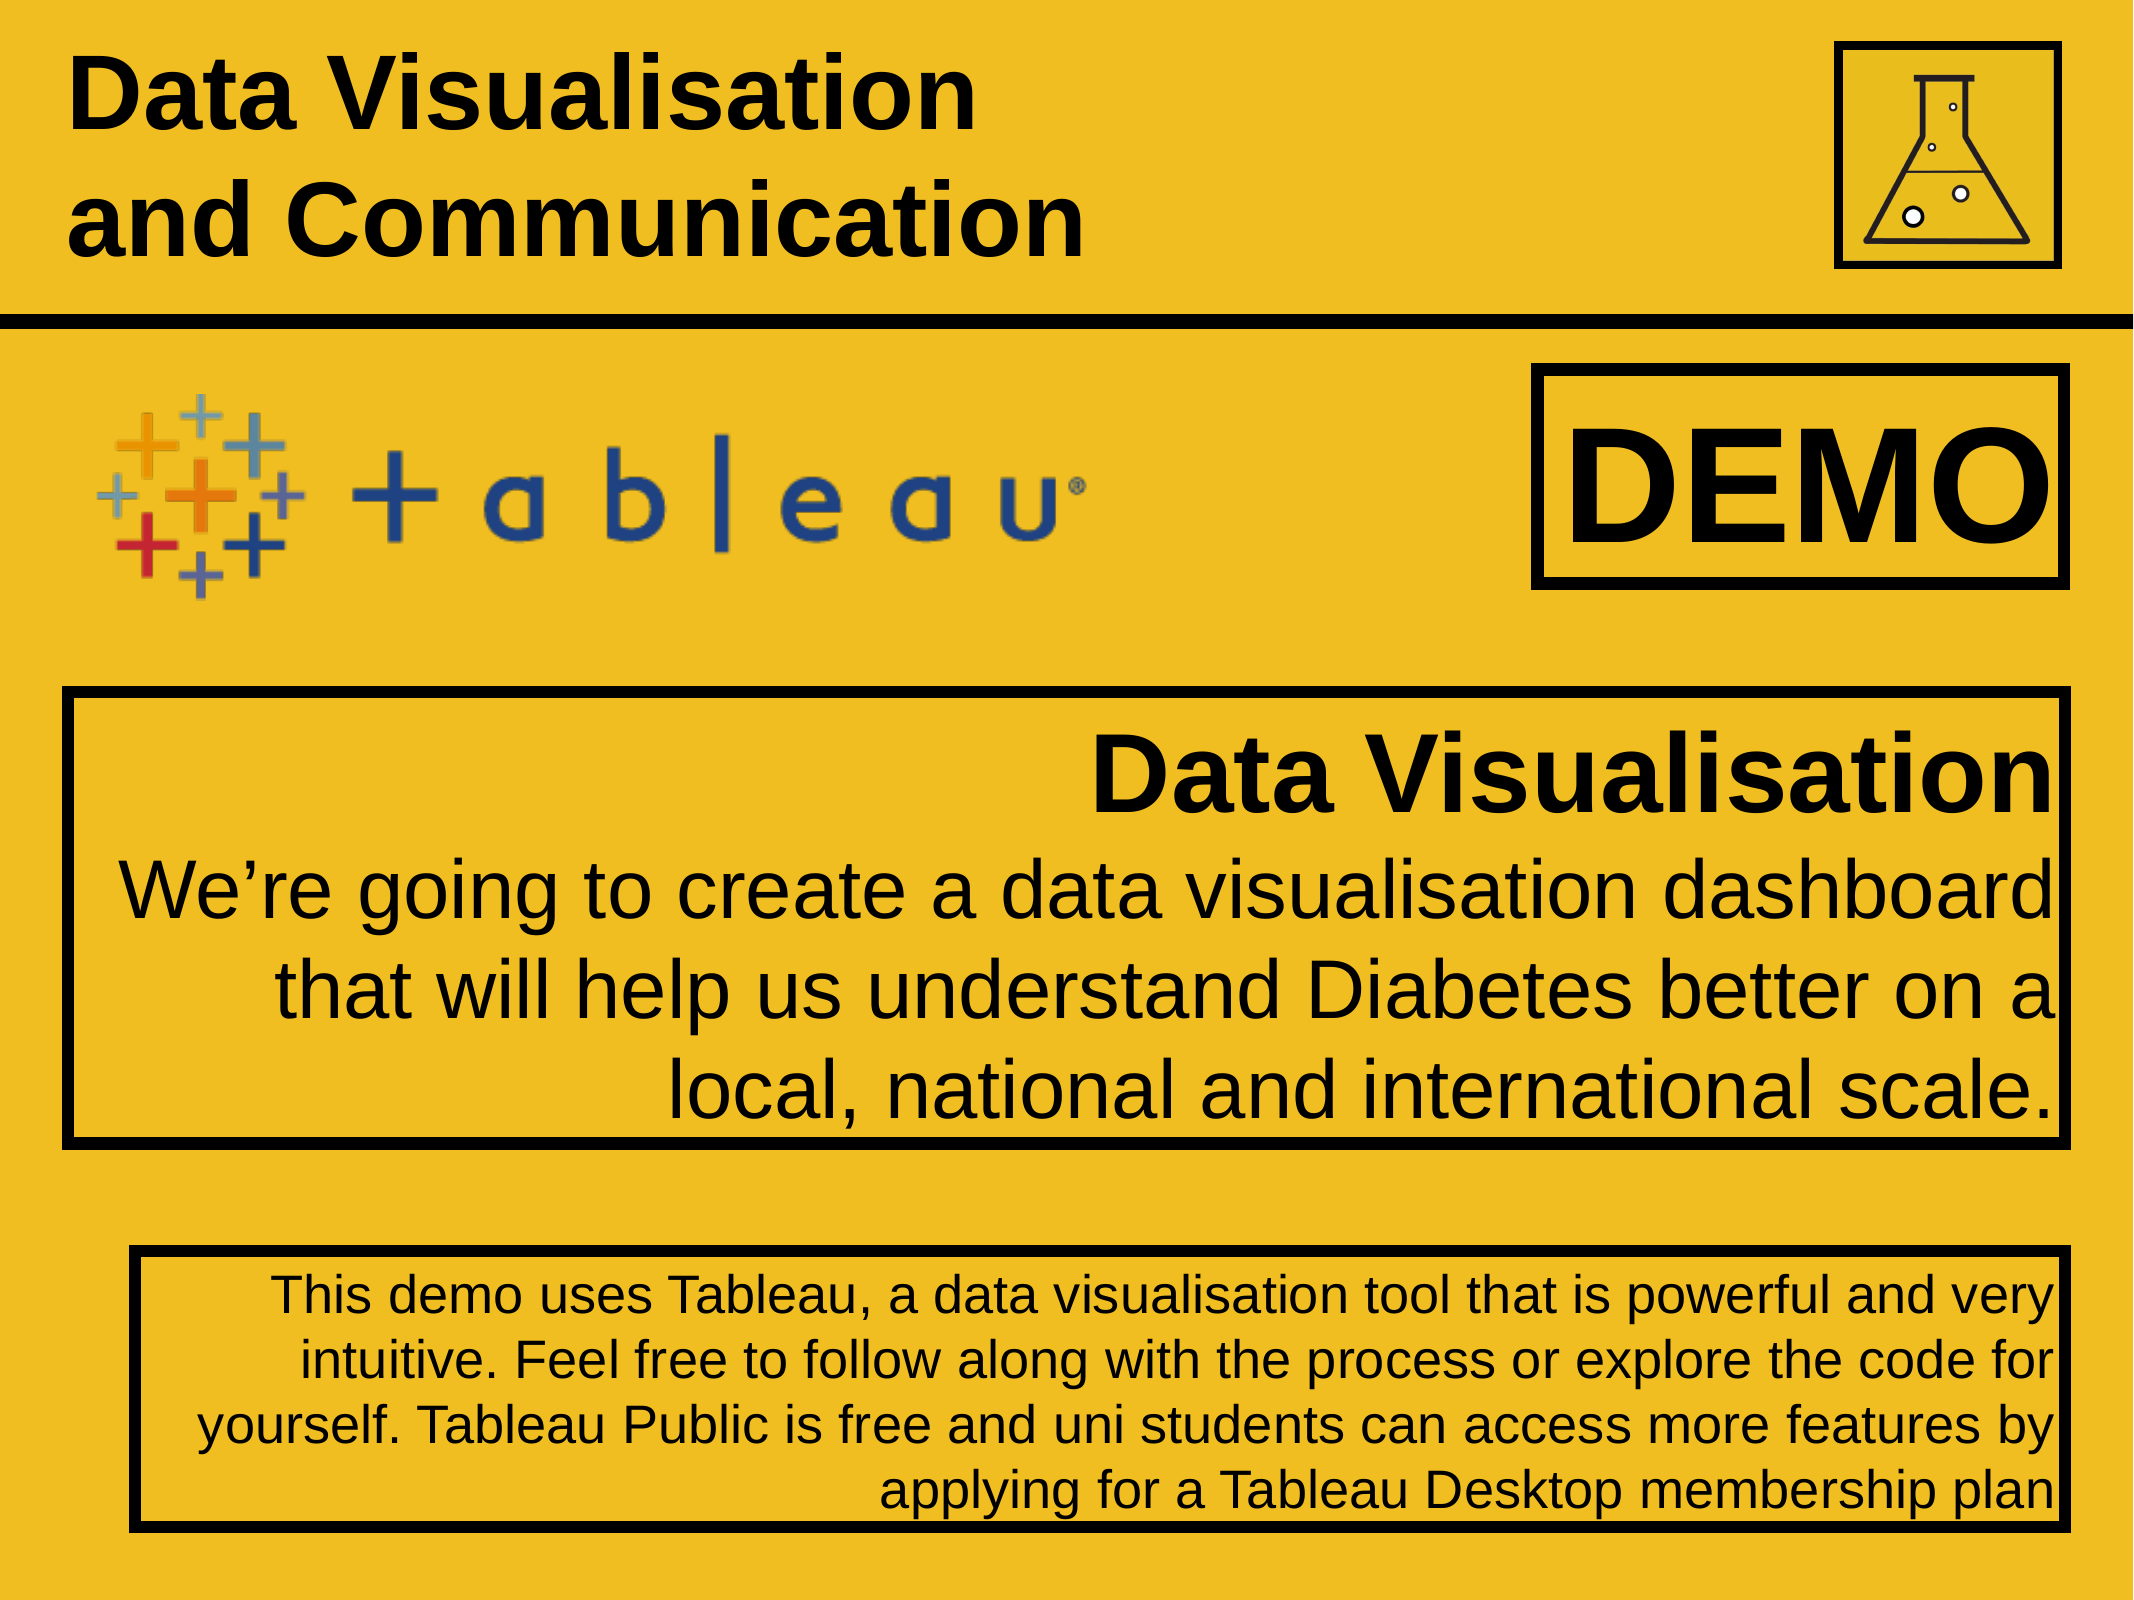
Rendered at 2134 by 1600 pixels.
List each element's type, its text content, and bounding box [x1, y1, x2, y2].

text_box Data Visualisation and Communication [58, 14, 2134, 287]
text_box DEMO [1537, 369, 2065, 584]
text_box Data Visualisation We’re going to create a data visualisation dashboard that will help us understand Diabetes better on a local, national and international scale. [68, 691, 2065, 1144]
picture [96, 394, 1089, 602]
picture [1842, 49, 2054, 261]
text_box This demo uses Tableau, a data visualisation tool that is powerful and very intuitive. Feel free to follow along with the process or explore the code for yourself. Tableau Public is free and uni students can access more features by applying for a Tableau Desktop membership plan [134, 1250, 2066, 1528]
